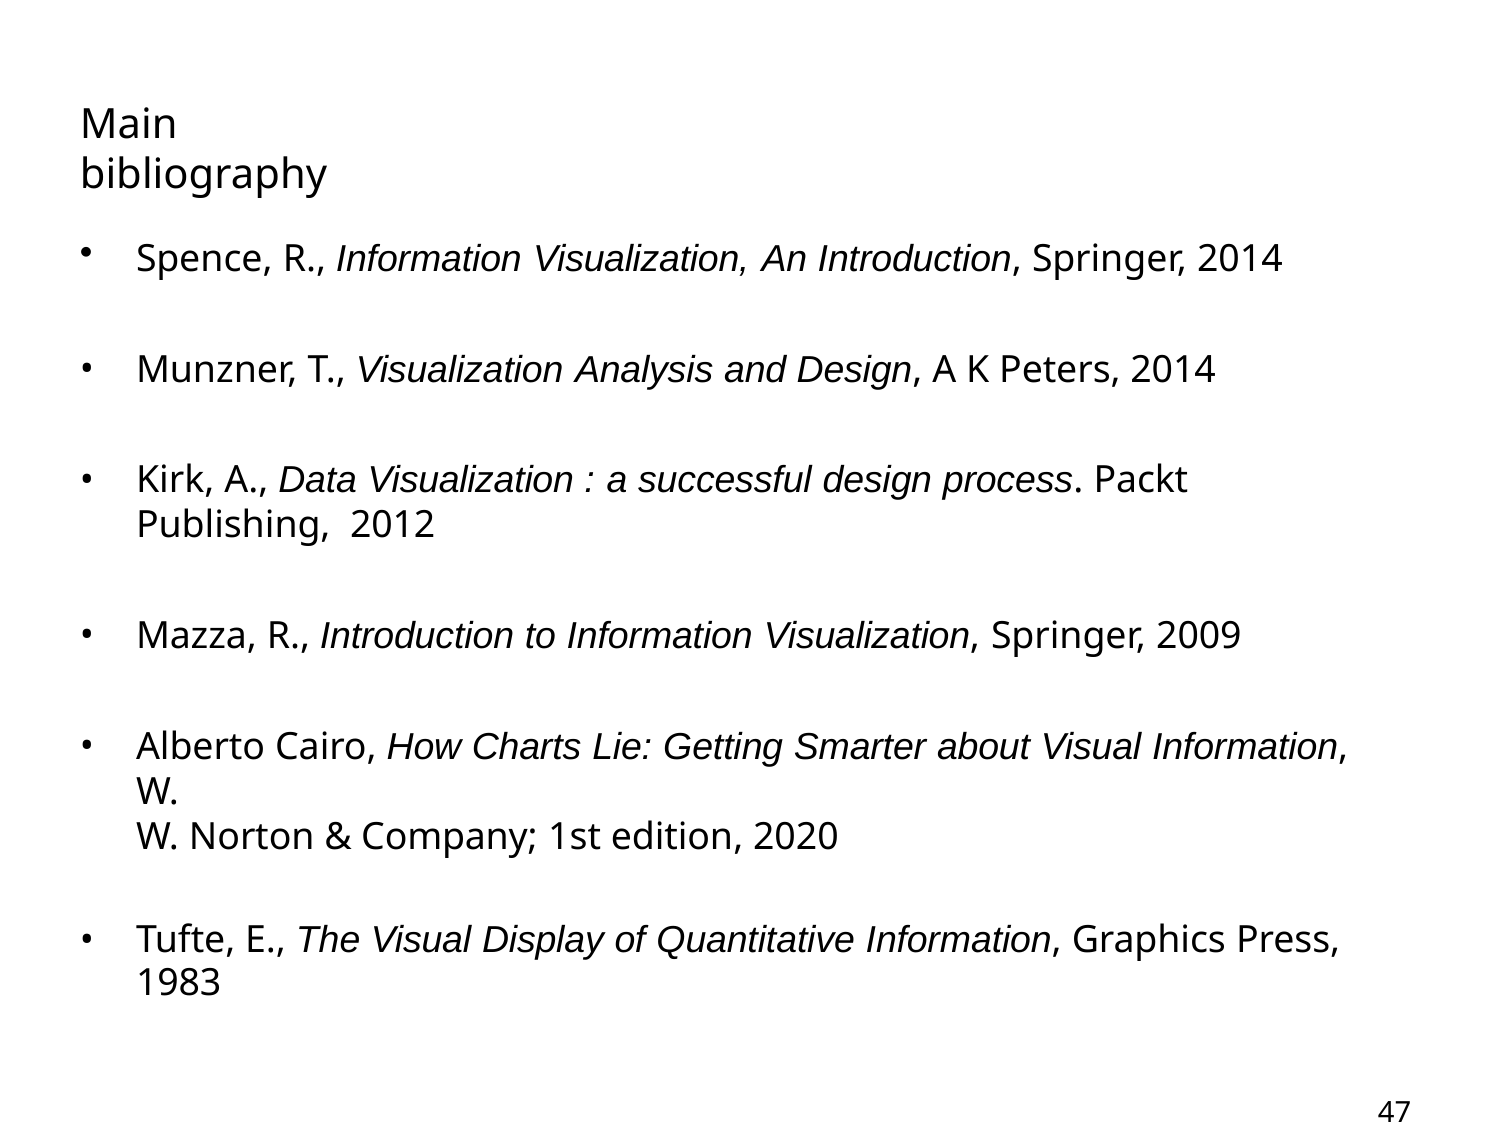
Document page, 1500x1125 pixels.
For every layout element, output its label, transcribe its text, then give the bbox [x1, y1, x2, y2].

title Main bibliography [77, 95, 410, 286]
text_box Spence, R., Information Visualization, An Introduction, Springer, 2014 Munzner, T., Visualization Analysis and Design, A K Peters, 2014 Kirk, A., Data Visualization : a successful design process. Packt Publishing, 2012 Mazza, R., Introduction to Information Visualization, Springer, 2009 Alberto Cairo, How Charts Lie: Getting Smarter about Visual Information, W. W. Norton & Company; 1st edition, 2020 Tufte, E., The Visual Display of Quantitative Information, Graphics Press, 1983 47 [77, 231, 1413, 1125]
